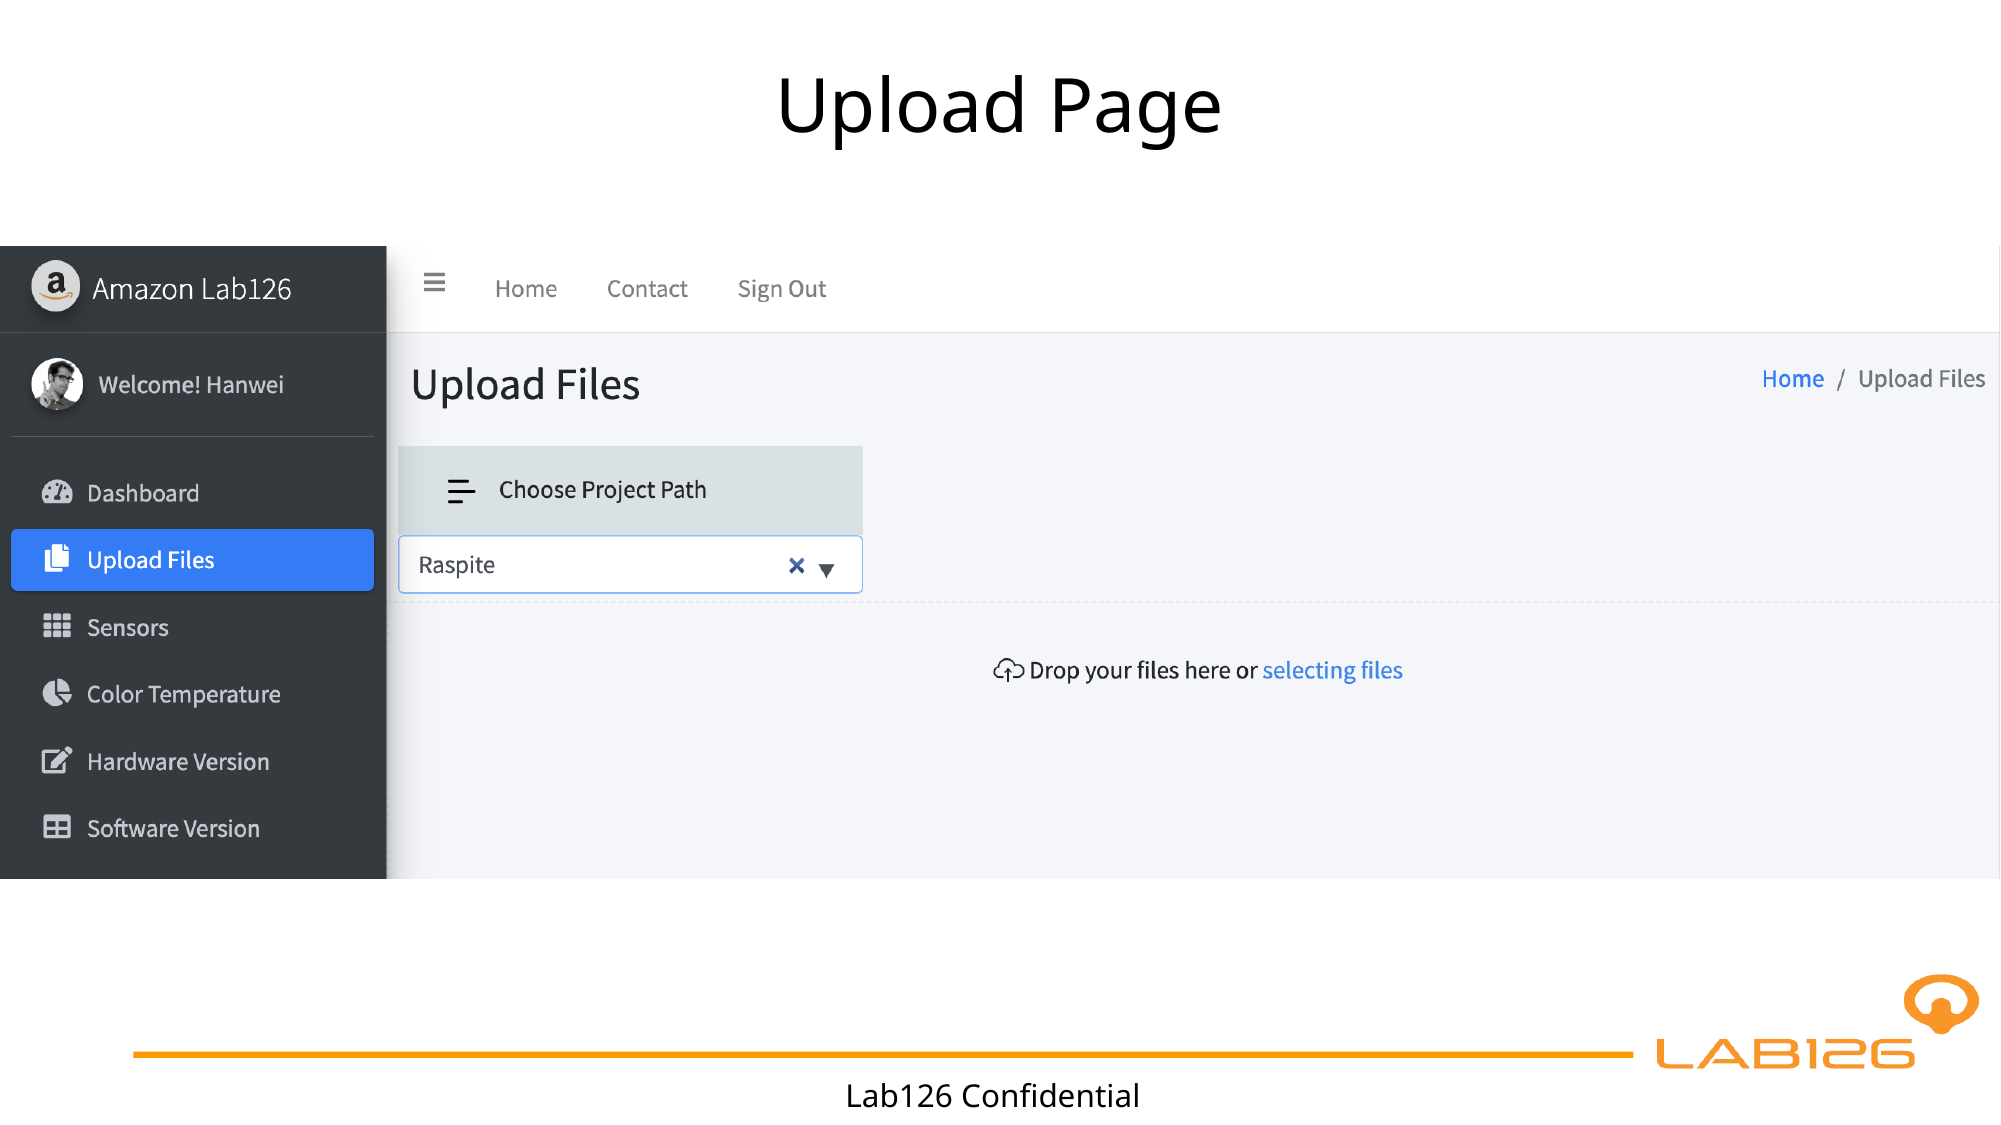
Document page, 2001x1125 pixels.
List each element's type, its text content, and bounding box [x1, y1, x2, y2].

text_box Upload Page [137, 0, 1863, 217]
picture [1650, 969, 1984, 1074]
picture [0, 245, 2000, 879]
